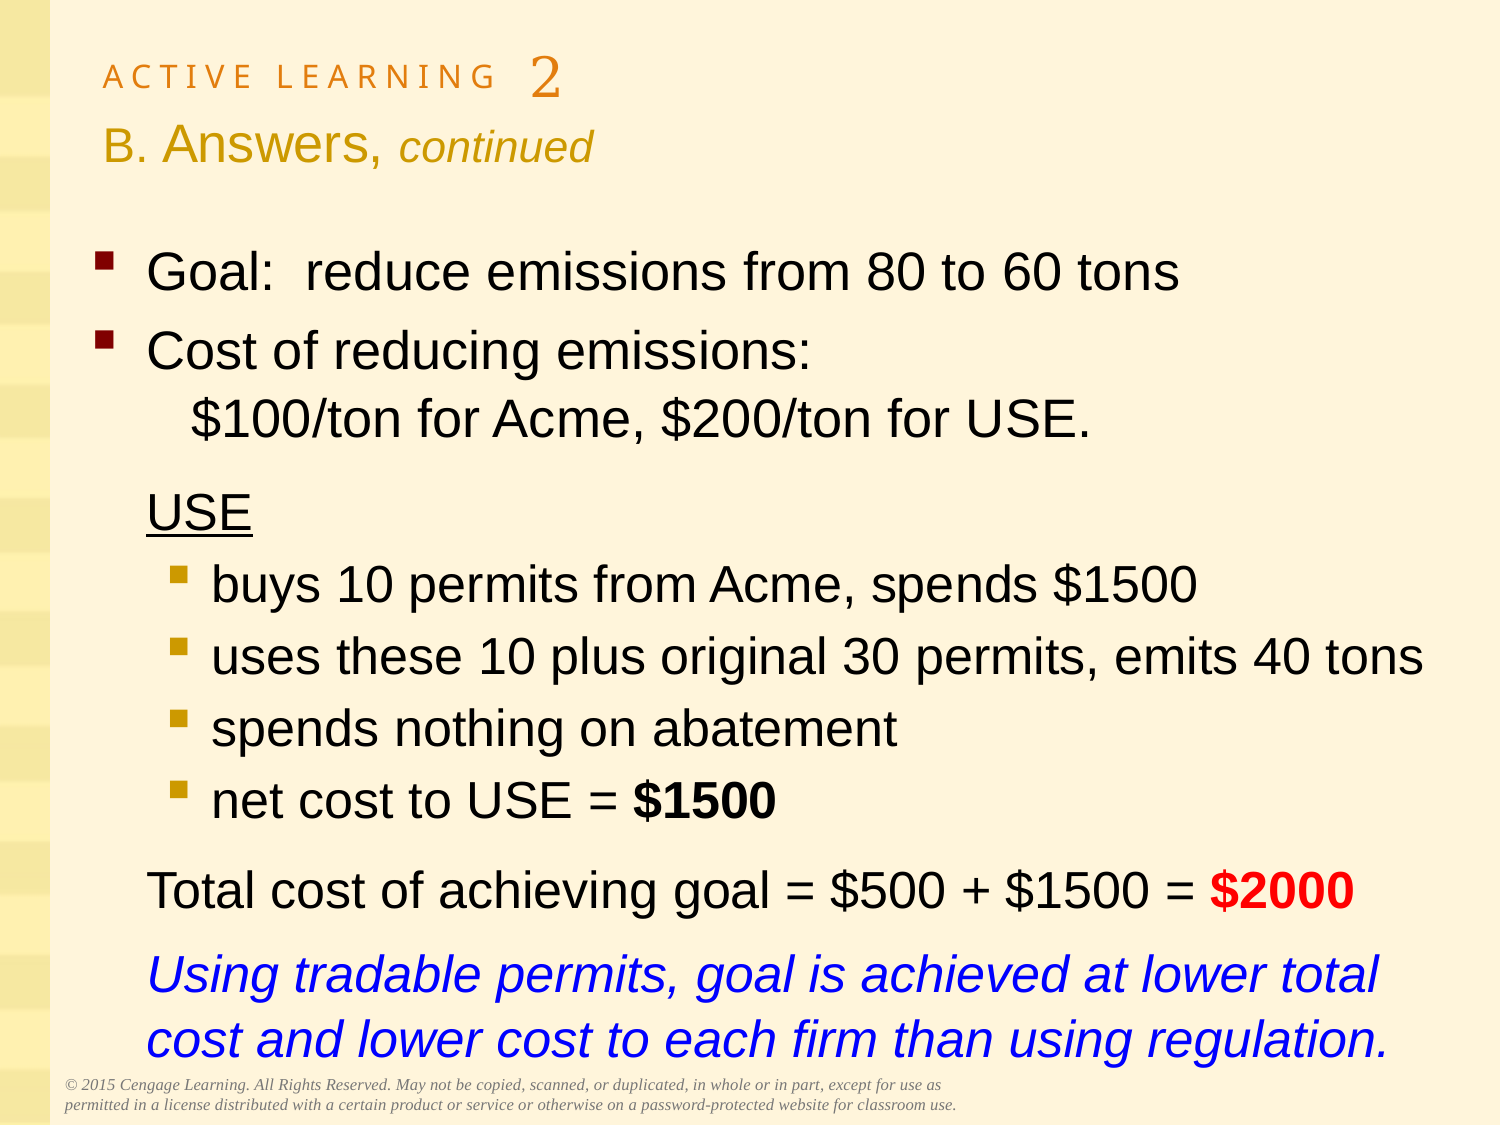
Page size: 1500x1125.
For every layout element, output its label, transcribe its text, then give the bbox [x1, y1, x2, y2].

text_box © 2015 Cengage Learning. All Rights Reserved. May not be copied, scanned, or duplicated, in whole or in part, except for use as permitted in a license distributed with a certain product or service or otherwise on a password-protected website for classroom use. [54, 1066, 977, 1121]
title ACTIVE LEARNING 2 B. Answers, continued [87, 24, 1435, 182]
picture [0, 0, 51, 1125]
list Goal: reduce emissions from 80 to 60 tons Cost of reducing emissions: $100/ton for Acme, $200/ton for USE. USE buys 10 permits from Acme, spends $1500 uses these 10 plus original 30 permits, emits 40 tons spends nothing on abatement net cost to USE = $1500 Total cost of achieving goal = $500 + $1500 = $2000 Using tradable permits, goal is achieved at lower total cost and lower cost to each firm than using regulation. [75, 224, 1450, 1095]
